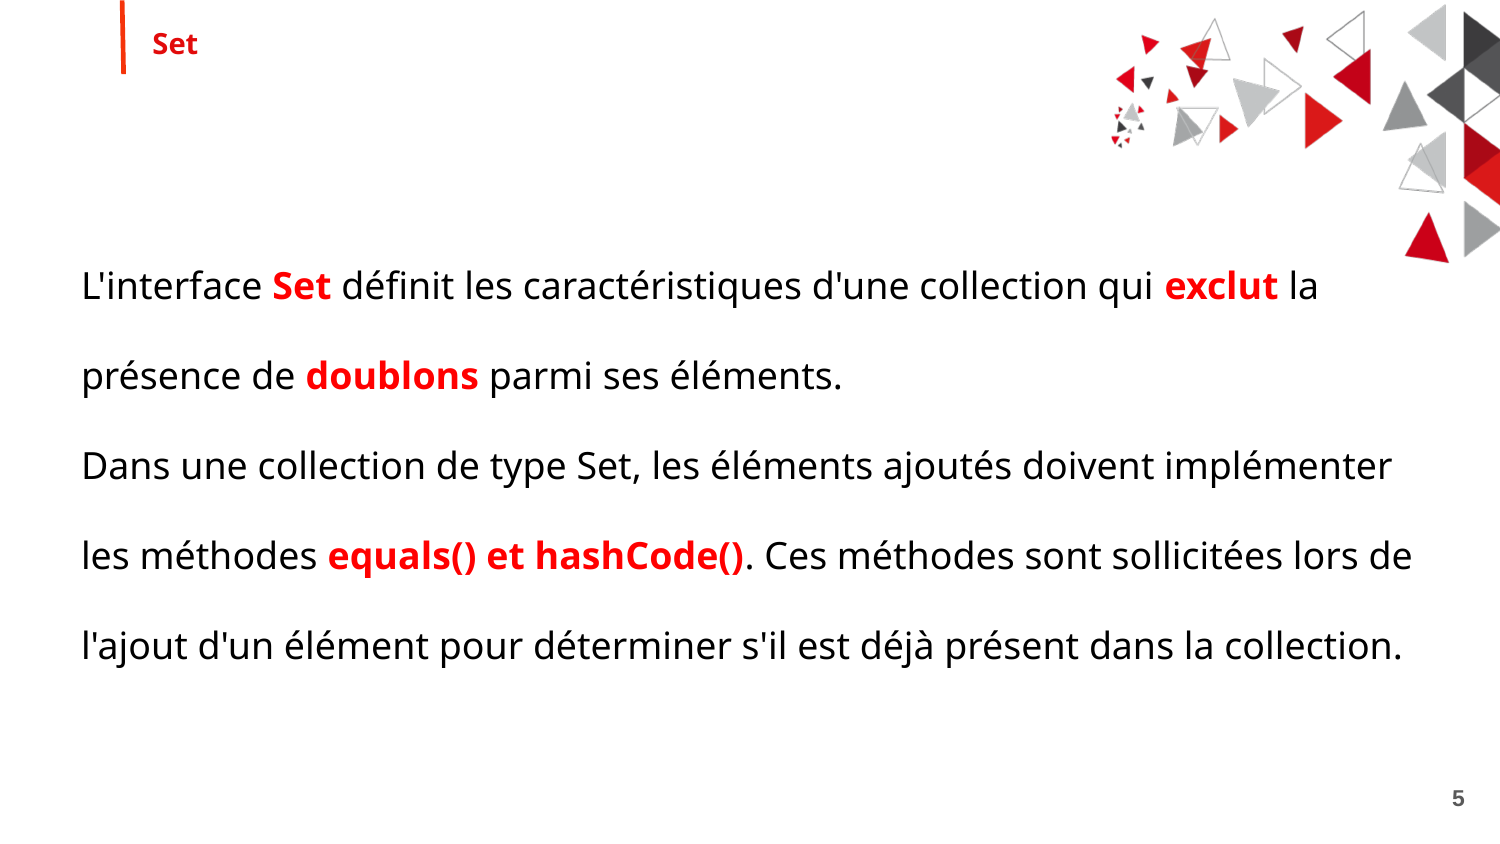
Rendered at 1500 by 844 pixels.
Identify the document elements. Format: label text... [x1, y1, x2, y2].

picture [1110, 0, 1500, 269]
text_box Set [137, 10, 932, 75]
text_box L'interface Set définit les caractéristiques d'une collection qui exclut la présence de doublons parmi ses éléments. Dans une collection de type Set, les éléments ajoutés doivent implémenter les méthodes equals() et hashCode(). Ces méthodes sont sollicitées lors de l'ajout d'un élément pour déterminer s'il est déjà présent dans la collection. [66, 202, 1434, 639]
slide_number ‹#› [1389, 764, 1480, 830]
